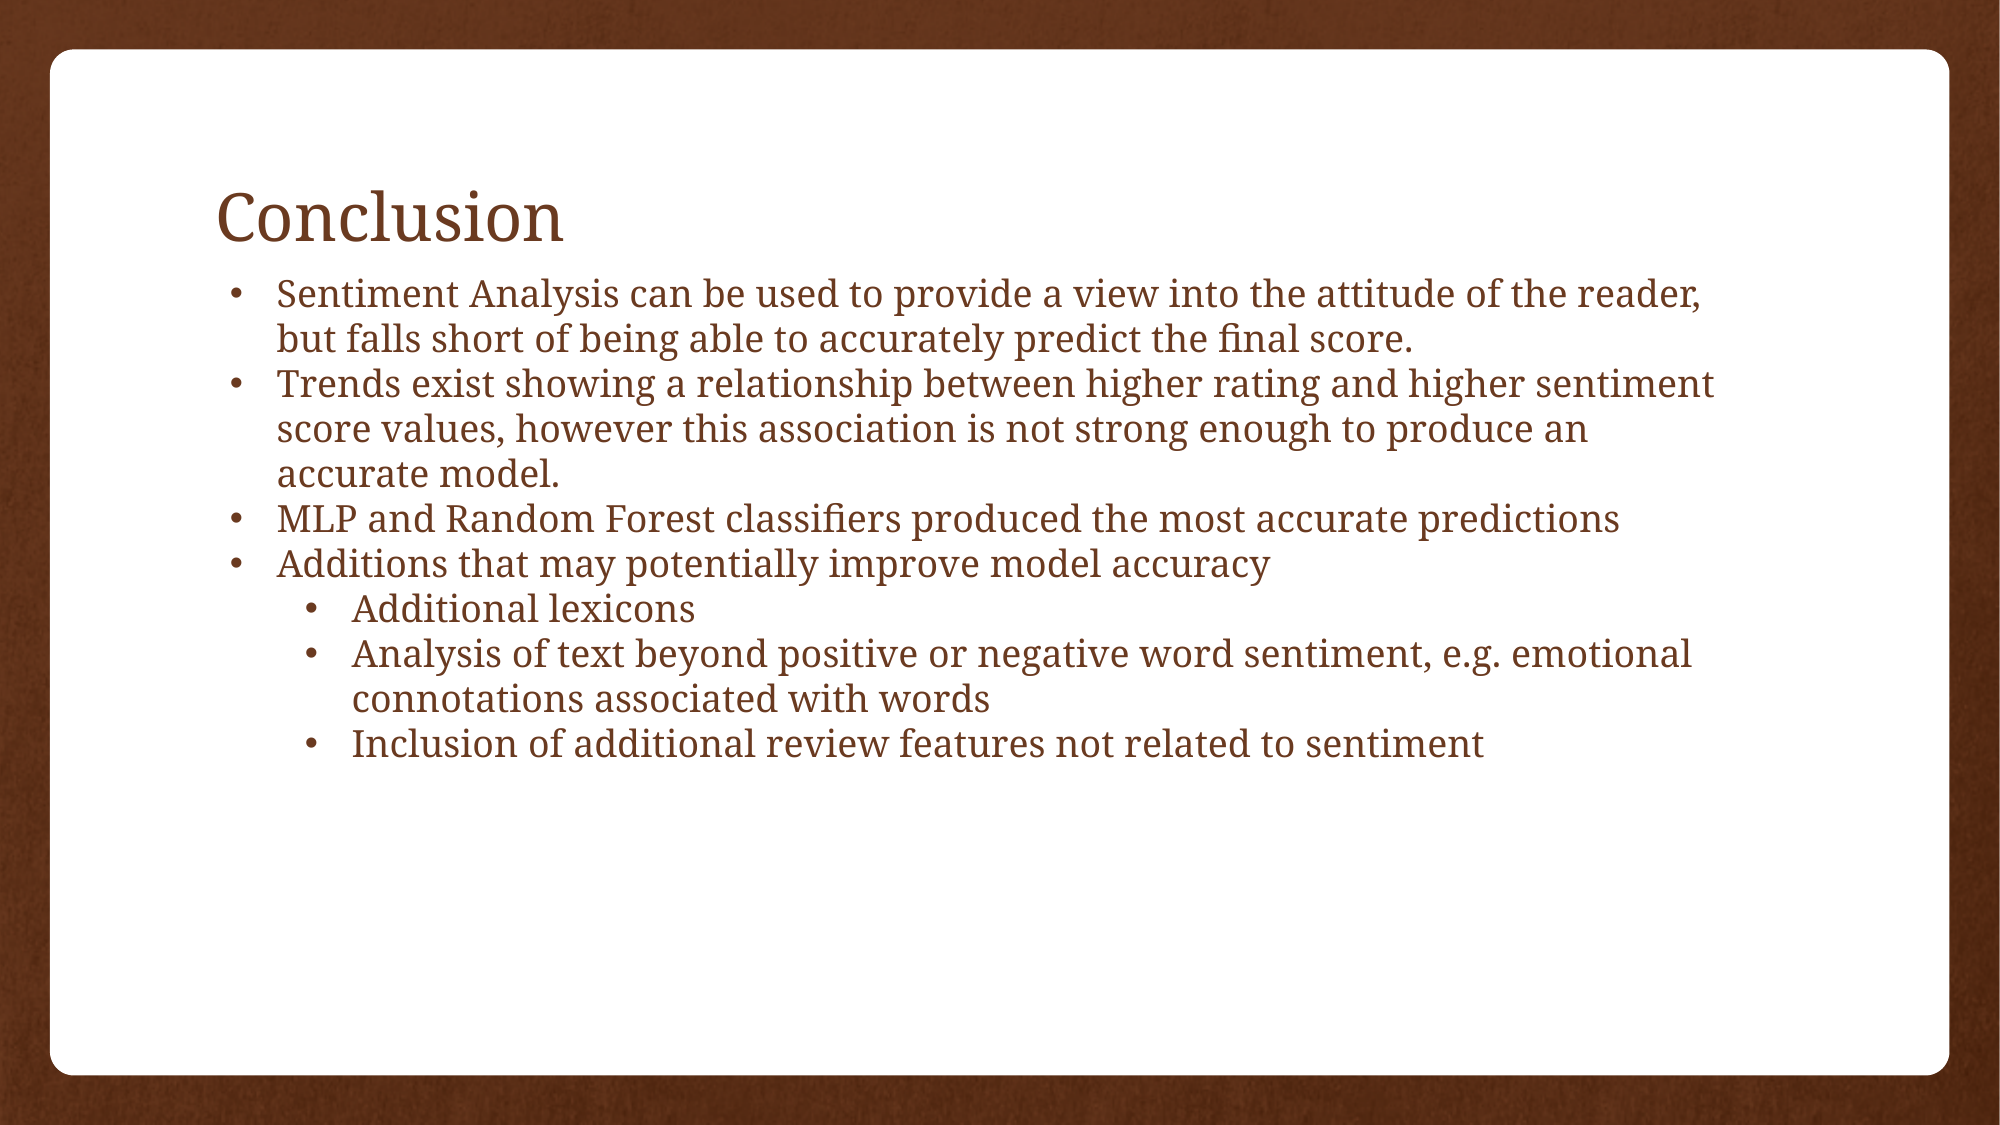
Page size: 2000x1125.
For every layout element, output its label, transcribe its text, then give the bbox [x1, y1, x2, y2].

title Conclusion [199, 70, 1800, 263]
text_box Sentiment Analysis can be used to provide a view into the attitude of the reader, but falls short of being able to accurately predict the final score. Trends exist showing a relationship between higher rating and higher sentiment score values, however this association is not strong enough to produce an accurate model. MLP and Random Forest classifiers produced the most accurate predictions Additions that may potentially improve model accuracy Additional lexicons Analysis of text beyond positive or negative word sentiment, e.g. emotional connotations associated with words Inclusion of additional review features not related to sentiment [215, 262, 1750, 863]
